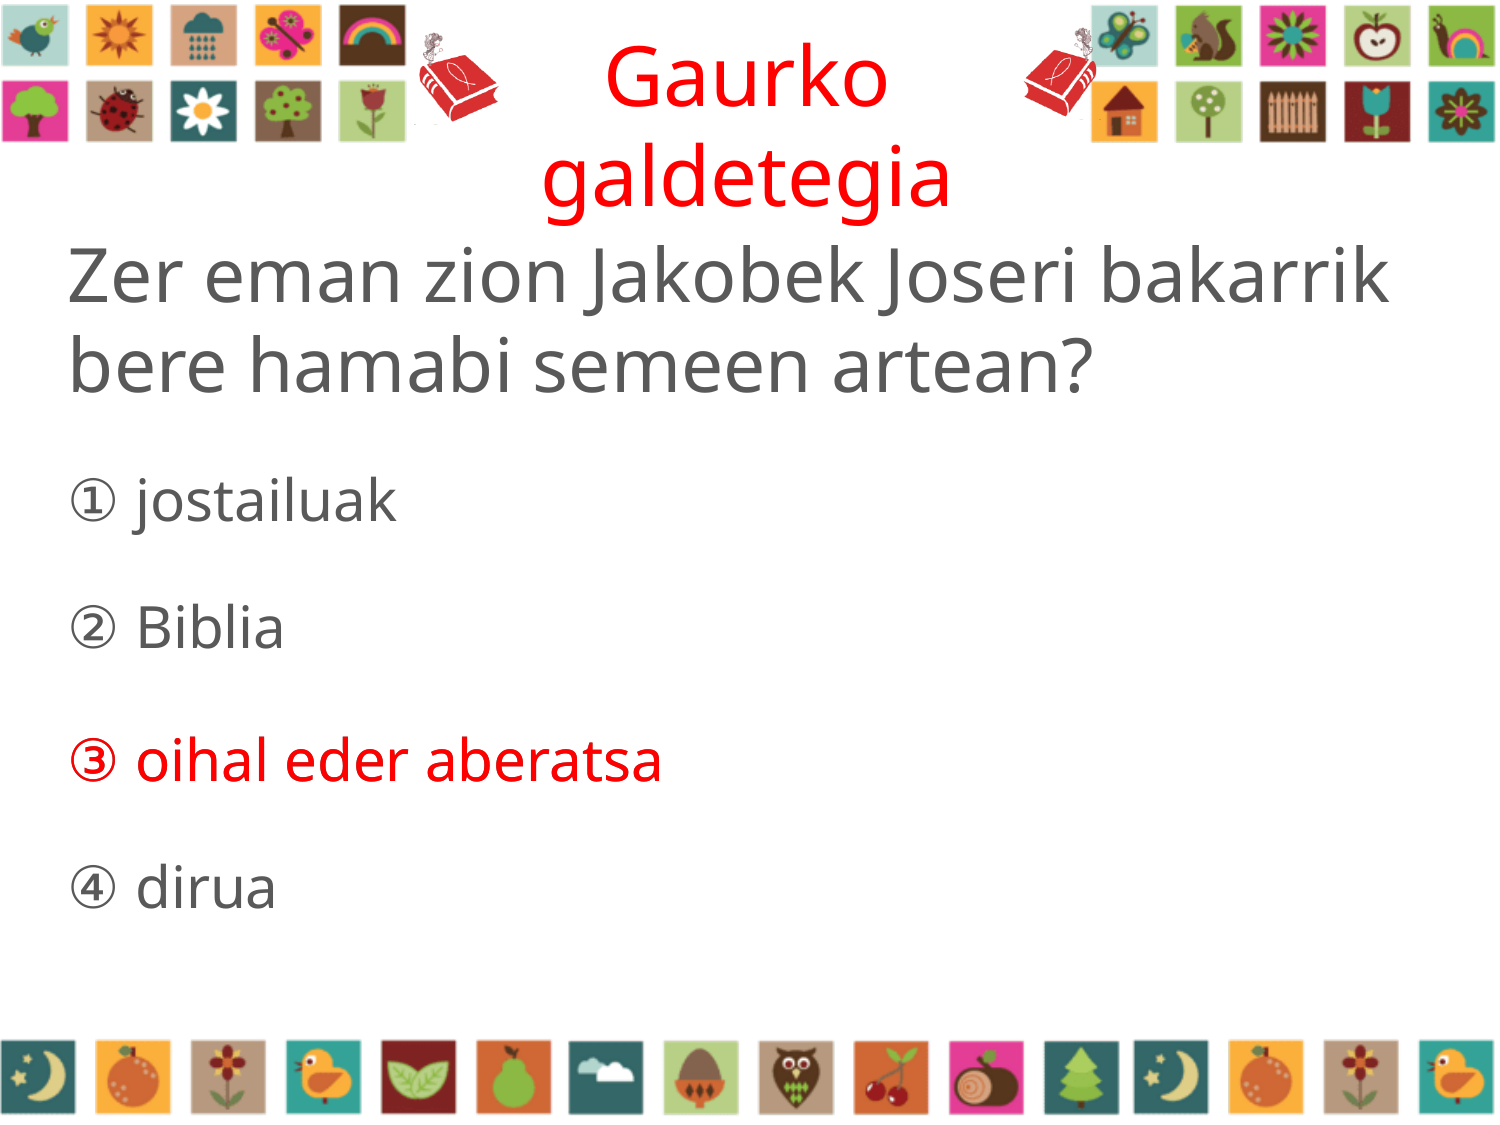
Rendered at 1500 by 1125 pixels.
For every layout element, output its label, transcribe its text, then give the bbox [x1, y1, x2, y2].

text_box ③ oihal eder aberatsa [53, 716, 1483, 801]
text_box Zer eman zion Jakobek Joseri bakarrik bere hamabi semeen artean? [53, 219, 1436, 415]
text_box ② Biblia [53, 582, 1436, 668]
picture [0, 3, 526, 150]
text_box ① jostailuak [53, 456, 1436, 541]
text_box Gaurko galdetegia [414, 16, 1080, 219]
text_box ④ dirua [53, 842, 1483, 928]
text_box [0, 1028, 1500, 1118]
picture [997, 3, 1500, 150]
